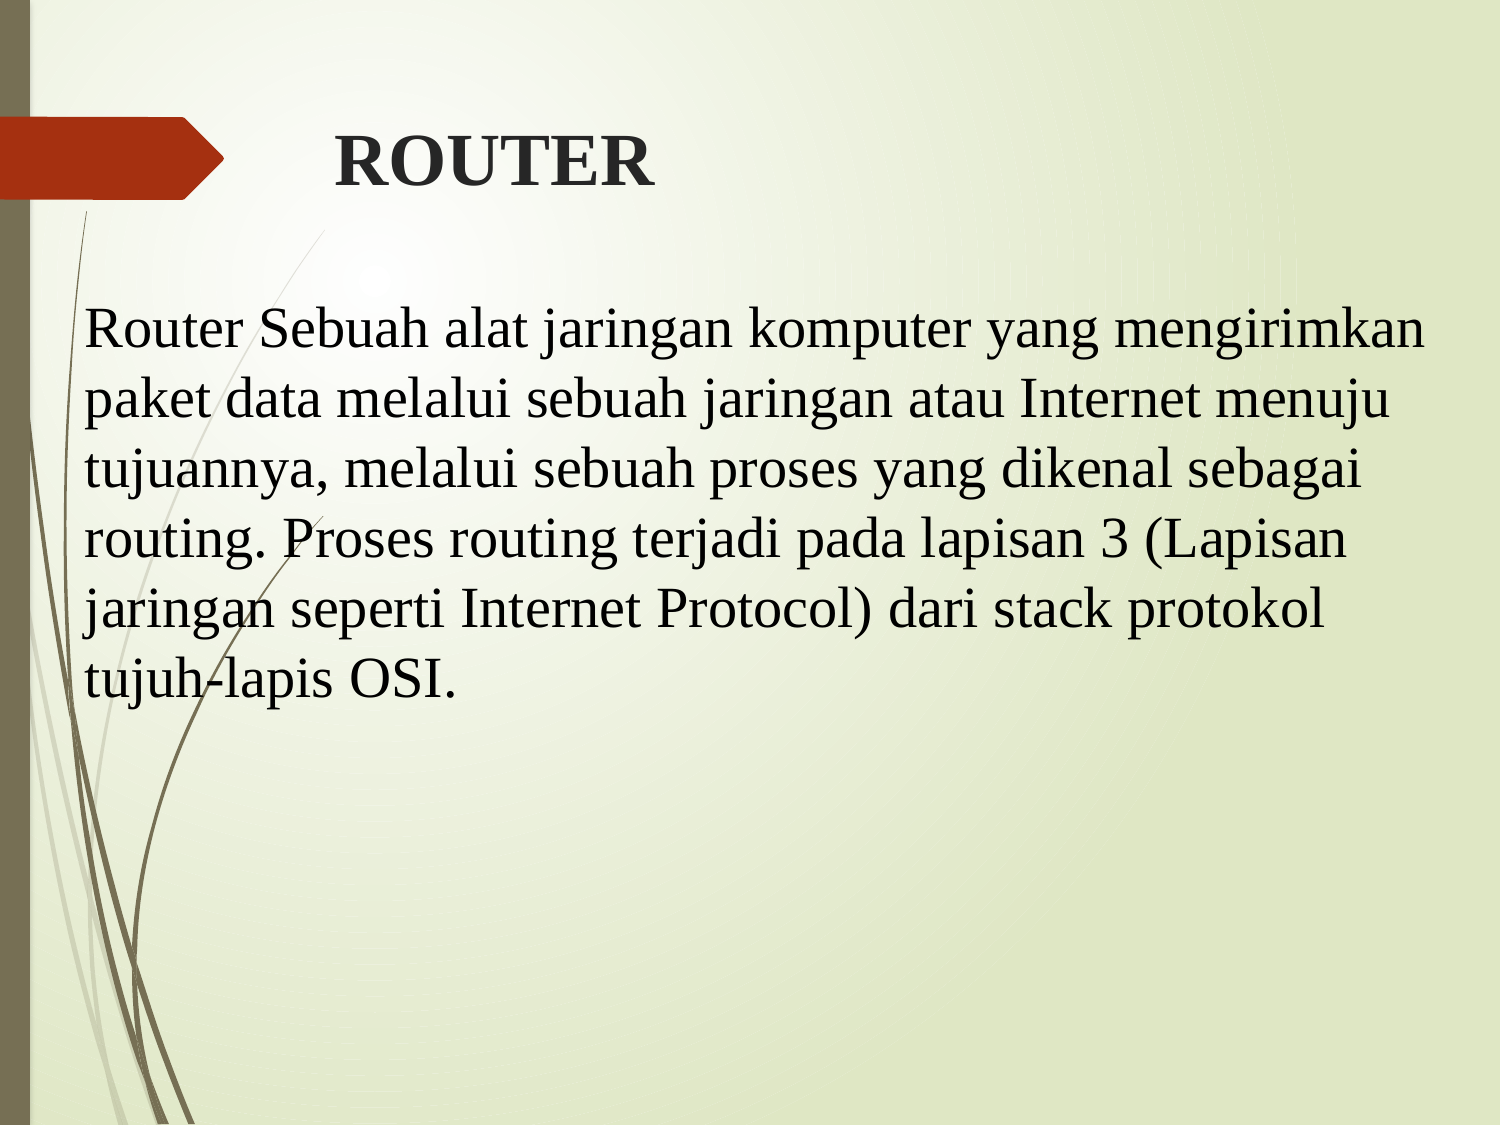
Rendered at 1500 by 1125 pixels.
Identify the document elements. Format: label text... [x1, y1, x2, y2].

list Router Sebuah alat jaringan komputer yang mengirimkan paket data melalui sebuah jaringan atau Internet menuju tujuannya, melalui sebuah proses yang dikenal sebagai routing. Proses routing terjadi pada lapisan 3 (Lapisan jaringan seperti Internet Protocol) dari stack protokol tujuh-lapis OSI. [62, 281, 1442, 1071]
title ROUTER [319, 102, 1400, 281]
